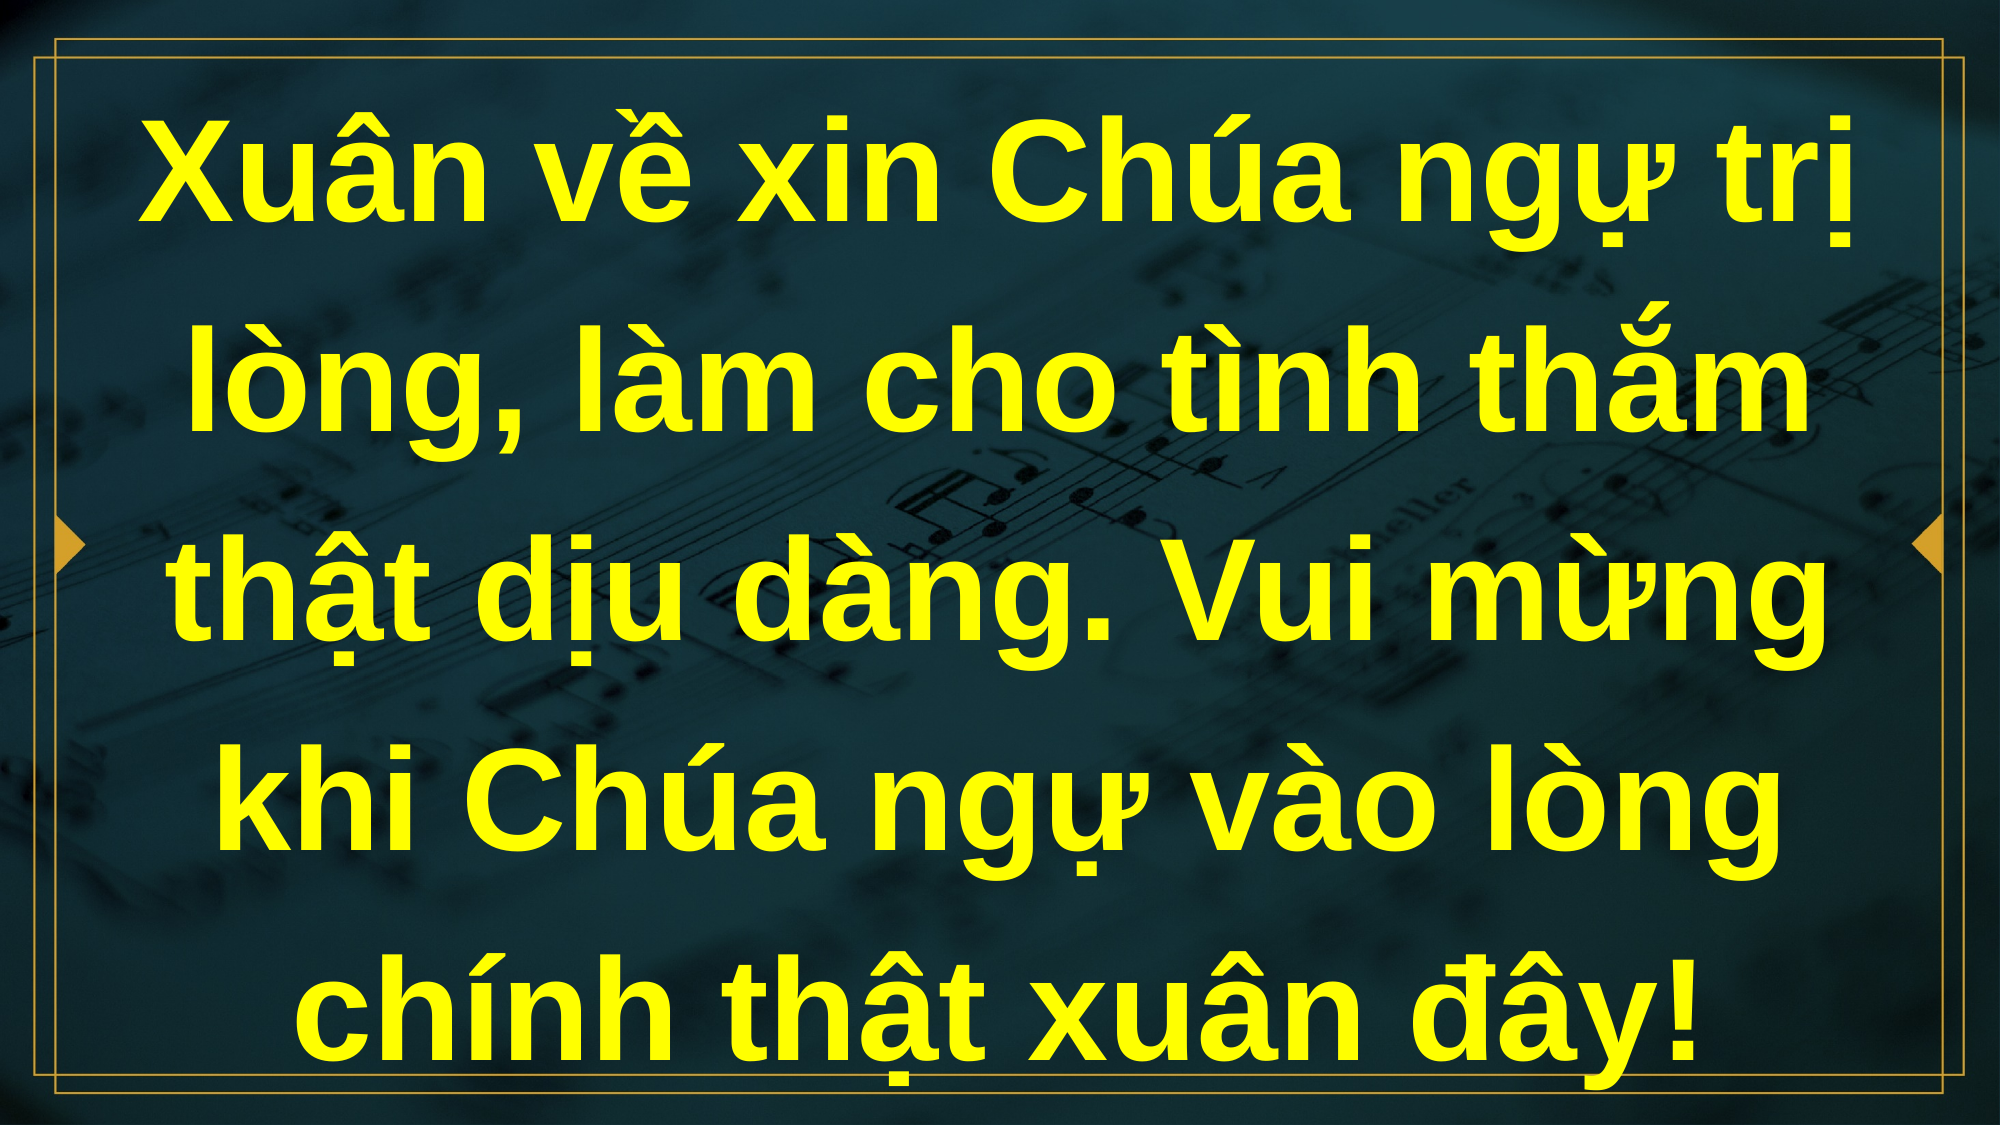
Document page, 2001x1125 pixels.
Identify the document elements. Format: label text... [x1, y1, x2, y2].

title Xuân về xin Chúa ngự trị lòng, làm cho tình thắm thật dịu dàng. Vui mừng khi Chúa ngự vào lòng chính thật xuân đây! [55, 53, 1945, 1077]
picture [0, 0, 2000, 1125]
